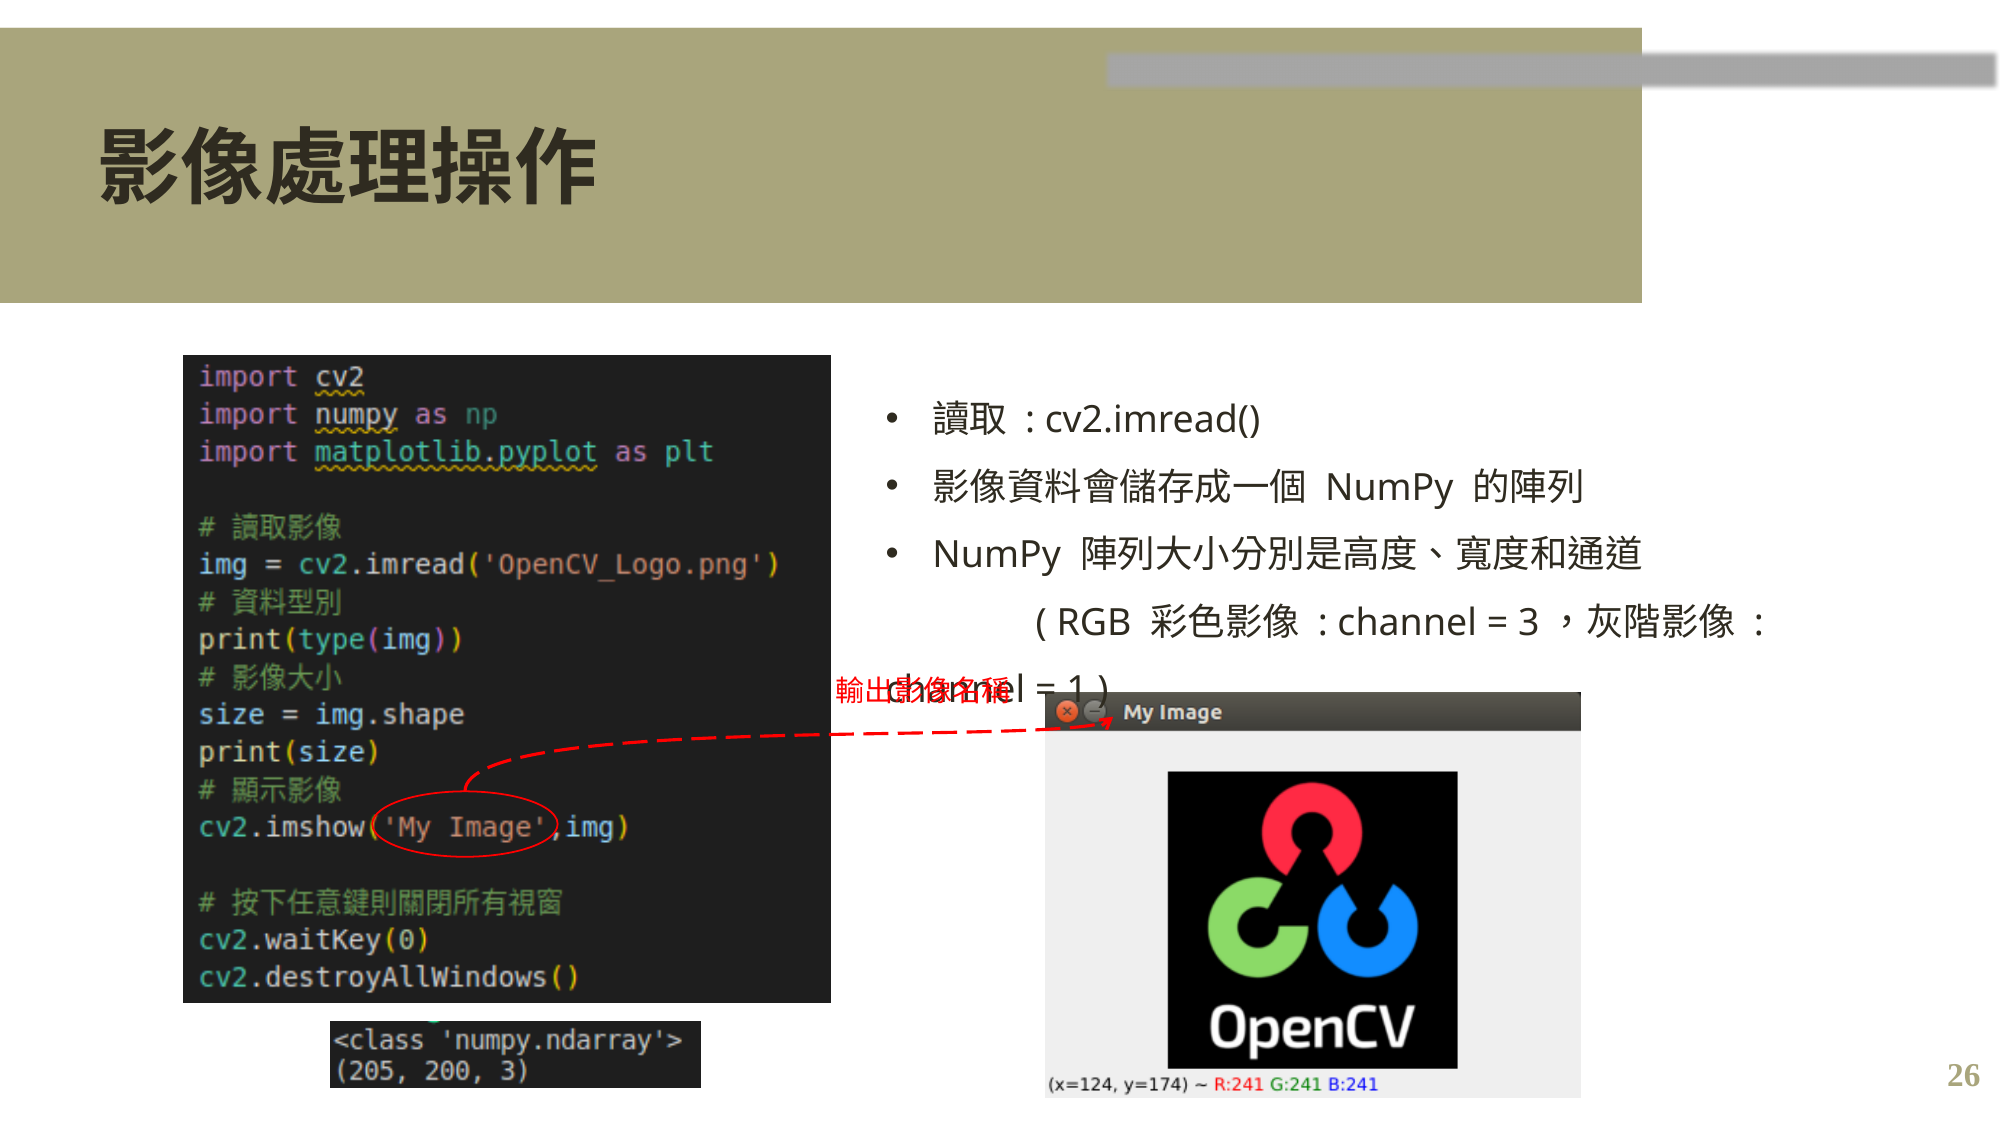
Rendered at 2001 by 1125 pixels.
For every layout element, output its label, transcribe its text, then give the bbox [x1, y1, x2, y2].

picture [183, 355, 831, 1003]
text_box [751, 429, 827, 1079]
text_box 輸出影像名稱 [831, 664, 1082, 715]
text_box 讀取 : cv2.imread() 影像資料會儲存成一個 NumPy 的陣列 NumPy 陣列大小分別是高度、寬度和通道 ( RGB 彩色影像 : channel = 3，灰階影像 : channel = 1 ) [870, 365, 1916, 718]
picture [330, 1021, 701, 1088]
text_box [0, 27, 2000, 303]
slide_number 26 [1744, 1042, 1996, 1103]
picture [1044, 691, 1581, 1098]
